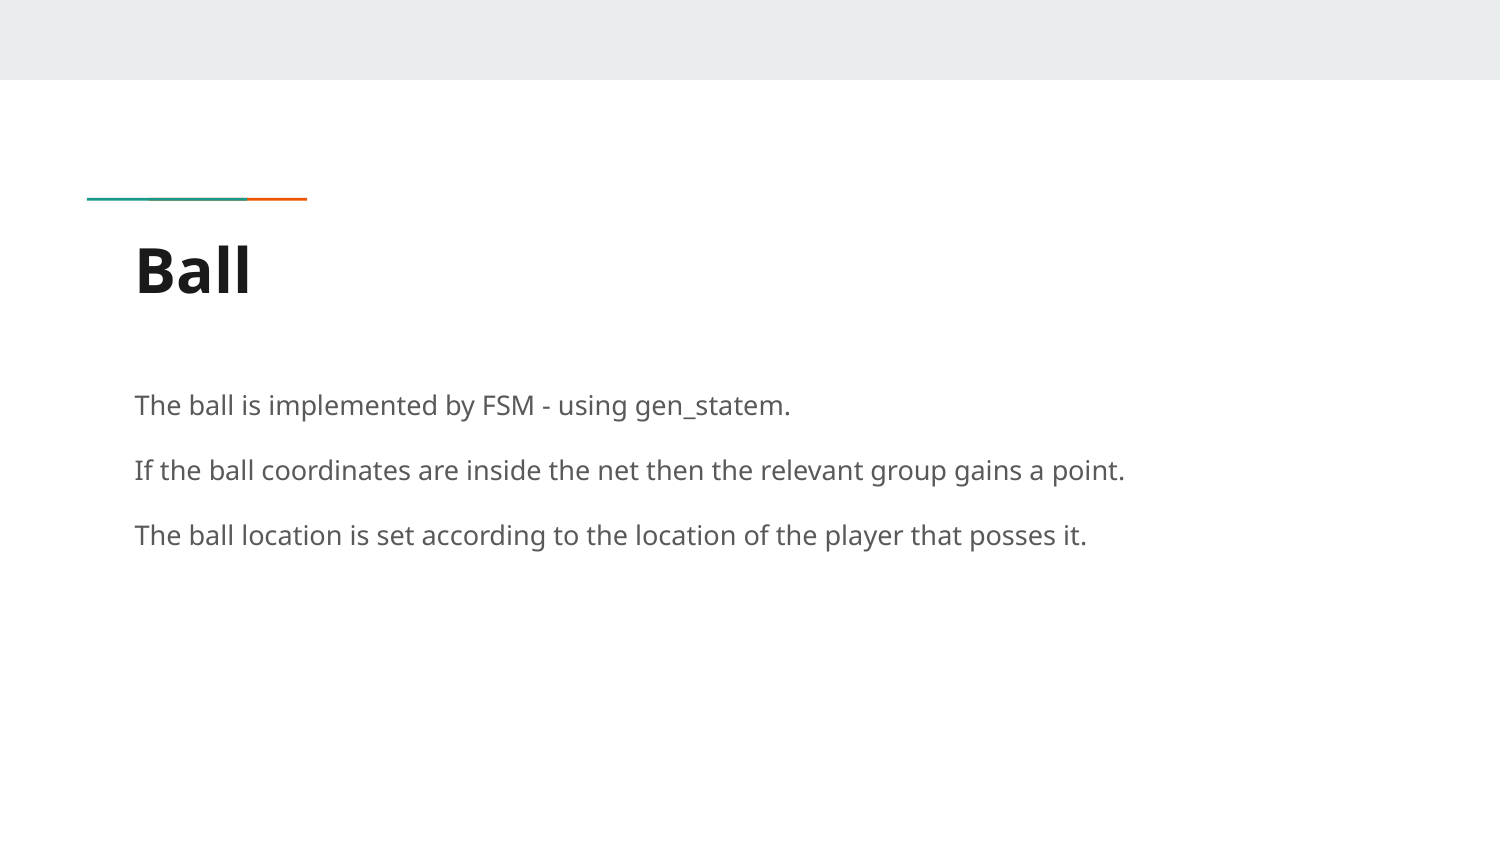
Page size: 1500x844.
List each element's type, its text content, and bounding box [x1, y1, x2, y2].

list The ball is implemented by FSM - using gen_statem. If the ball coordinates are inside the net then the relevant group gains a point. The ball location is set according to the location of the player that posses it. [119, 341, 1381, 712]
title Ball [119, 216, 1381, 305]
